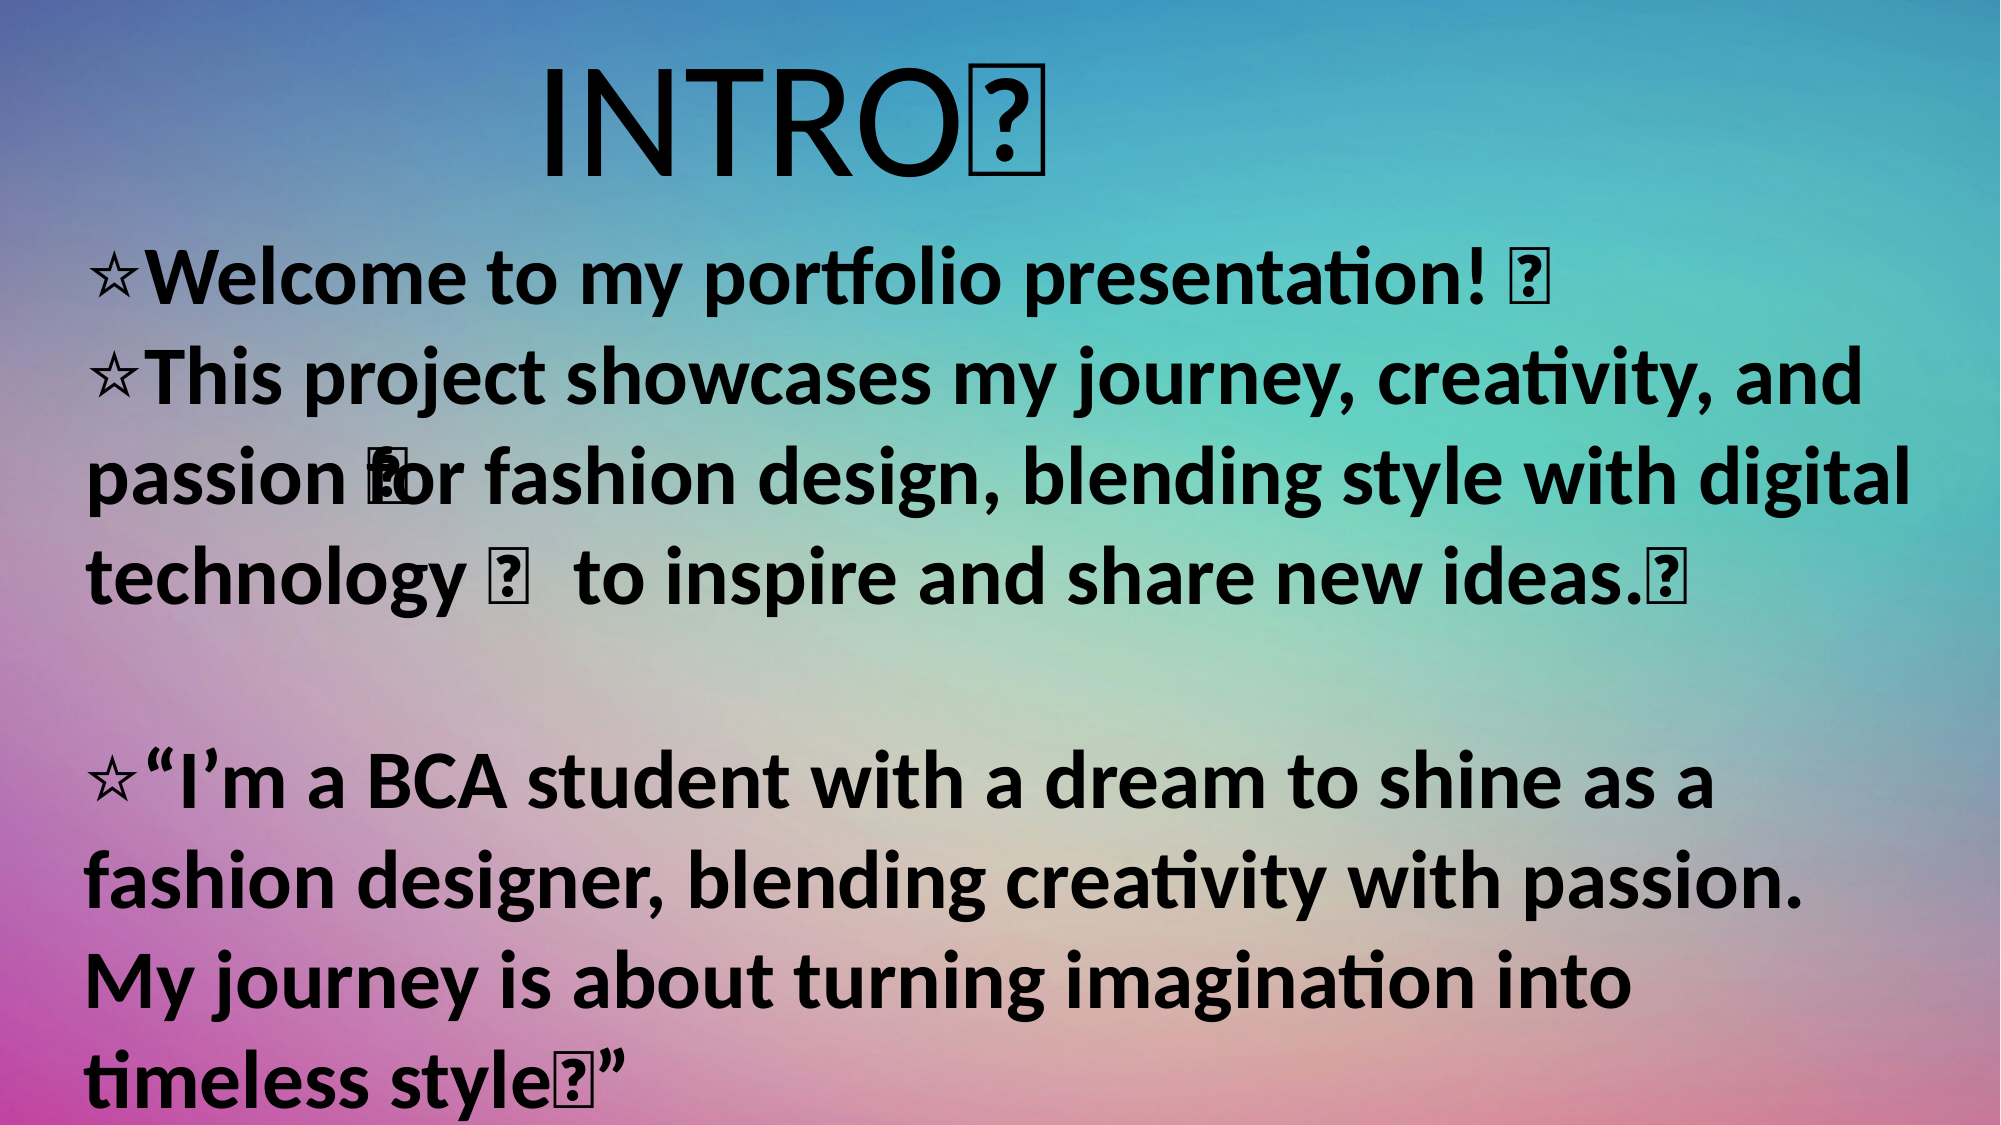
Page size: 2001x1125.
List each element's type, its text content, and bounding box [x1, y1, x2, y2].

text_box ⭐Welcome to my portfolio presentation! ✨ ⭐This project showcases my journey, creativity, and passion 👗for fashion design, blending style with digital technology 💻to inspire and share new ideas.✨ [70, 213, 2000, 629]
text_box INTRO✨ [519, 2, 1552, 218]
picture [0, 0, 2001, 1125]
text_box ⭐“I’m a BCA student with a dream to shine as a fashion designer, blending creativity with passion. My journey is about turning imagination into timeless style✨” [68, 718, 1932, 1125]
